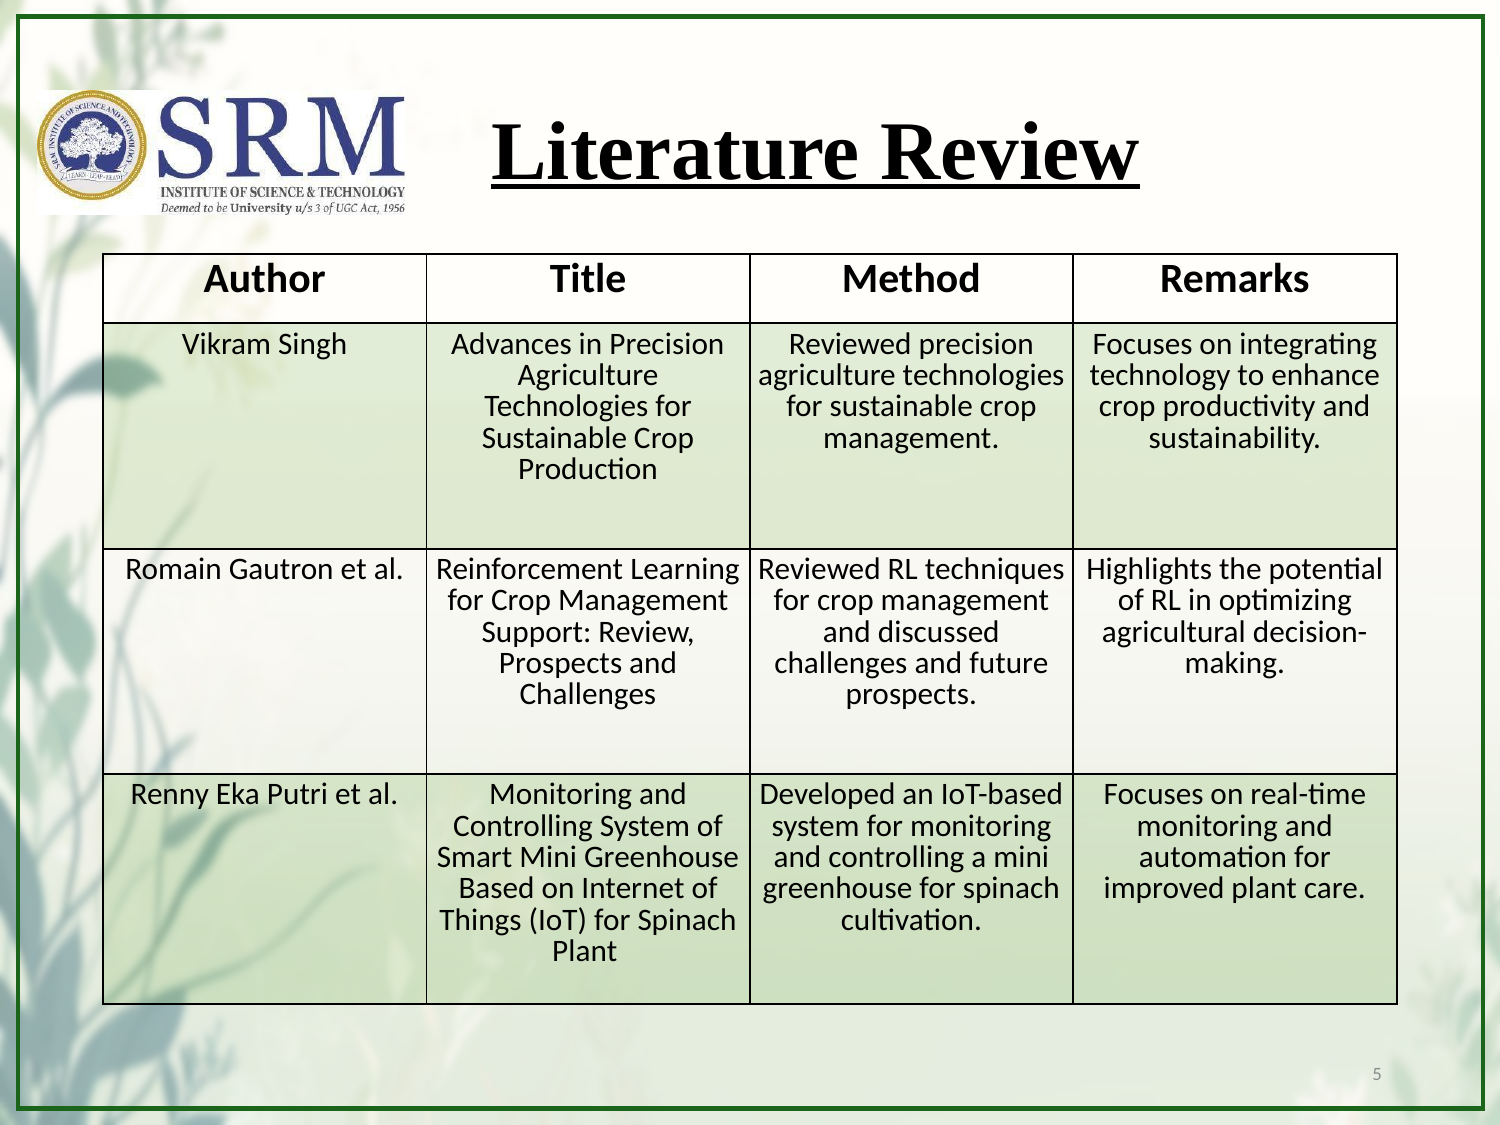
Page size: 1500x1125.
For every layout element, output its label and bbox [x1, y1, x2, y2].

picture [37, 90, 405, 215]
text_box [17, 16, 1484, 1109]
